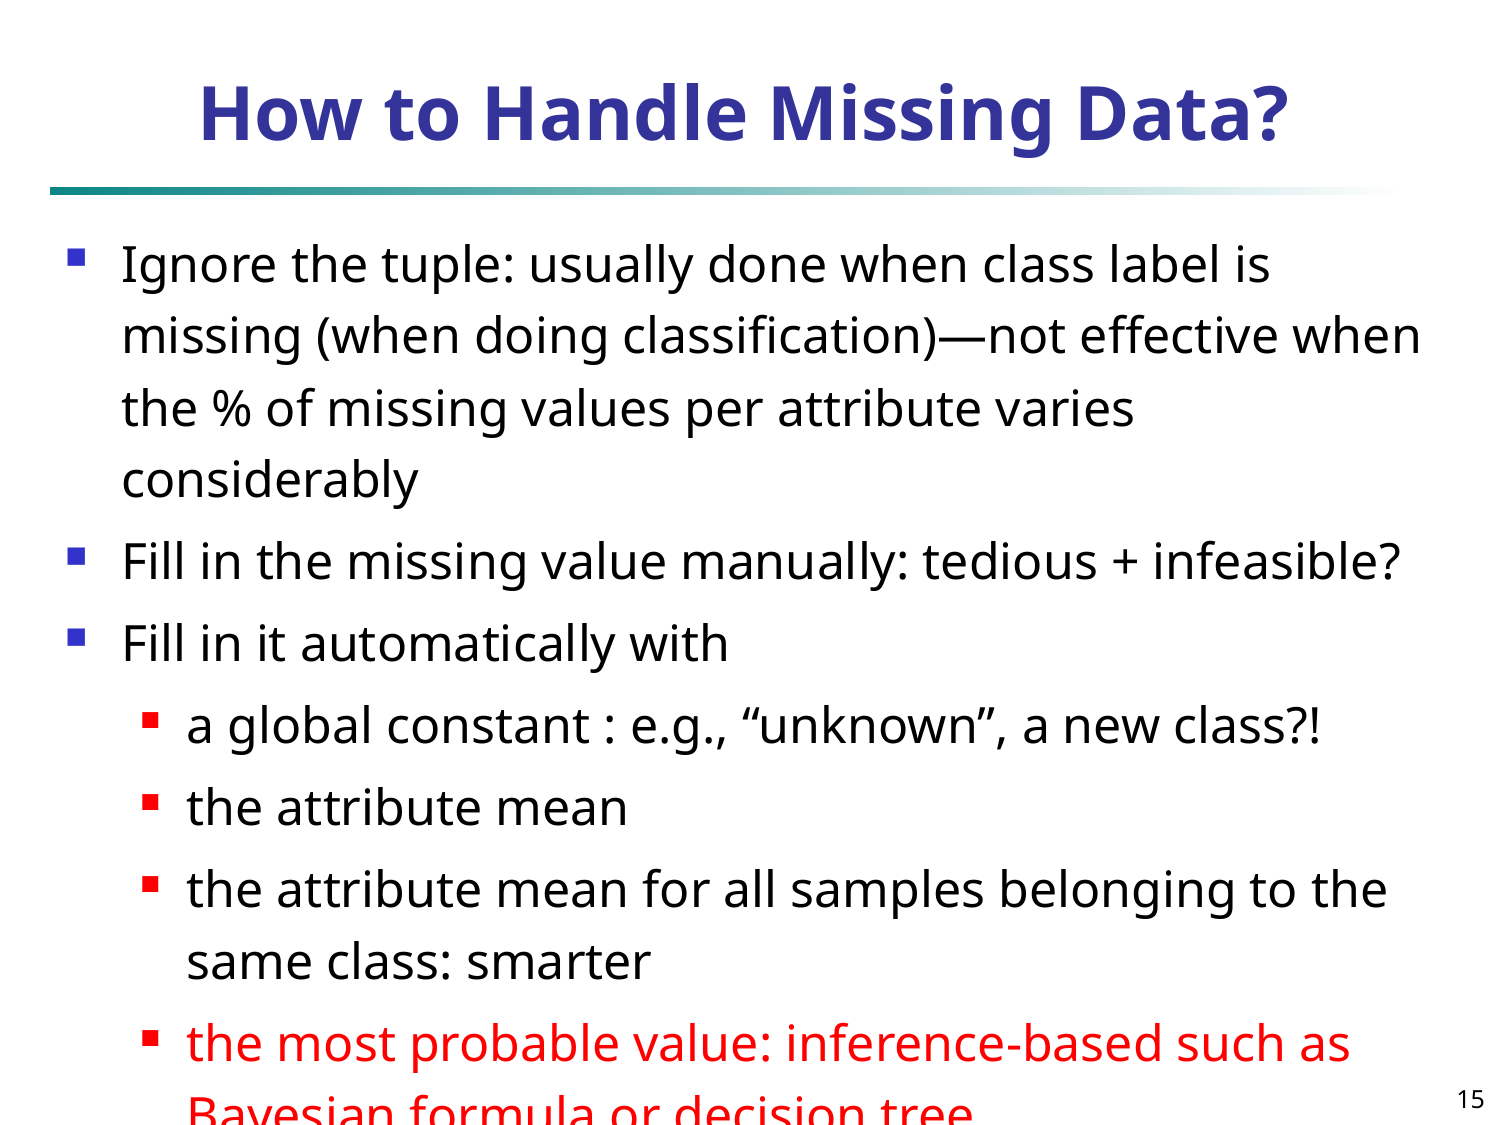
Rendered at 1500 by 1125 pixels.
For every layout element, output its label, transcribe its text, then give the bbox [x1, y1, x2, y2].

title How to Handle Missing Data? [125, 37, 1363, 163]
list Ignore the tuple: usually done when class label is missing (when doing classification)—not effective when the % of missing values per attribute varies considerably Fill in the missing value manually: tedious + infeasible? Fill in it automatically with a global constant : e.g., “unknown”, a new class?! the attribute mean the attribute mean for all samples belonging to the same class: smarter the most probable value: inference-based such as Bayesian formula or decision tree [50, 212, 1450, 1075]
slide_number 15 [1187, 1062, 1500, 1125]
